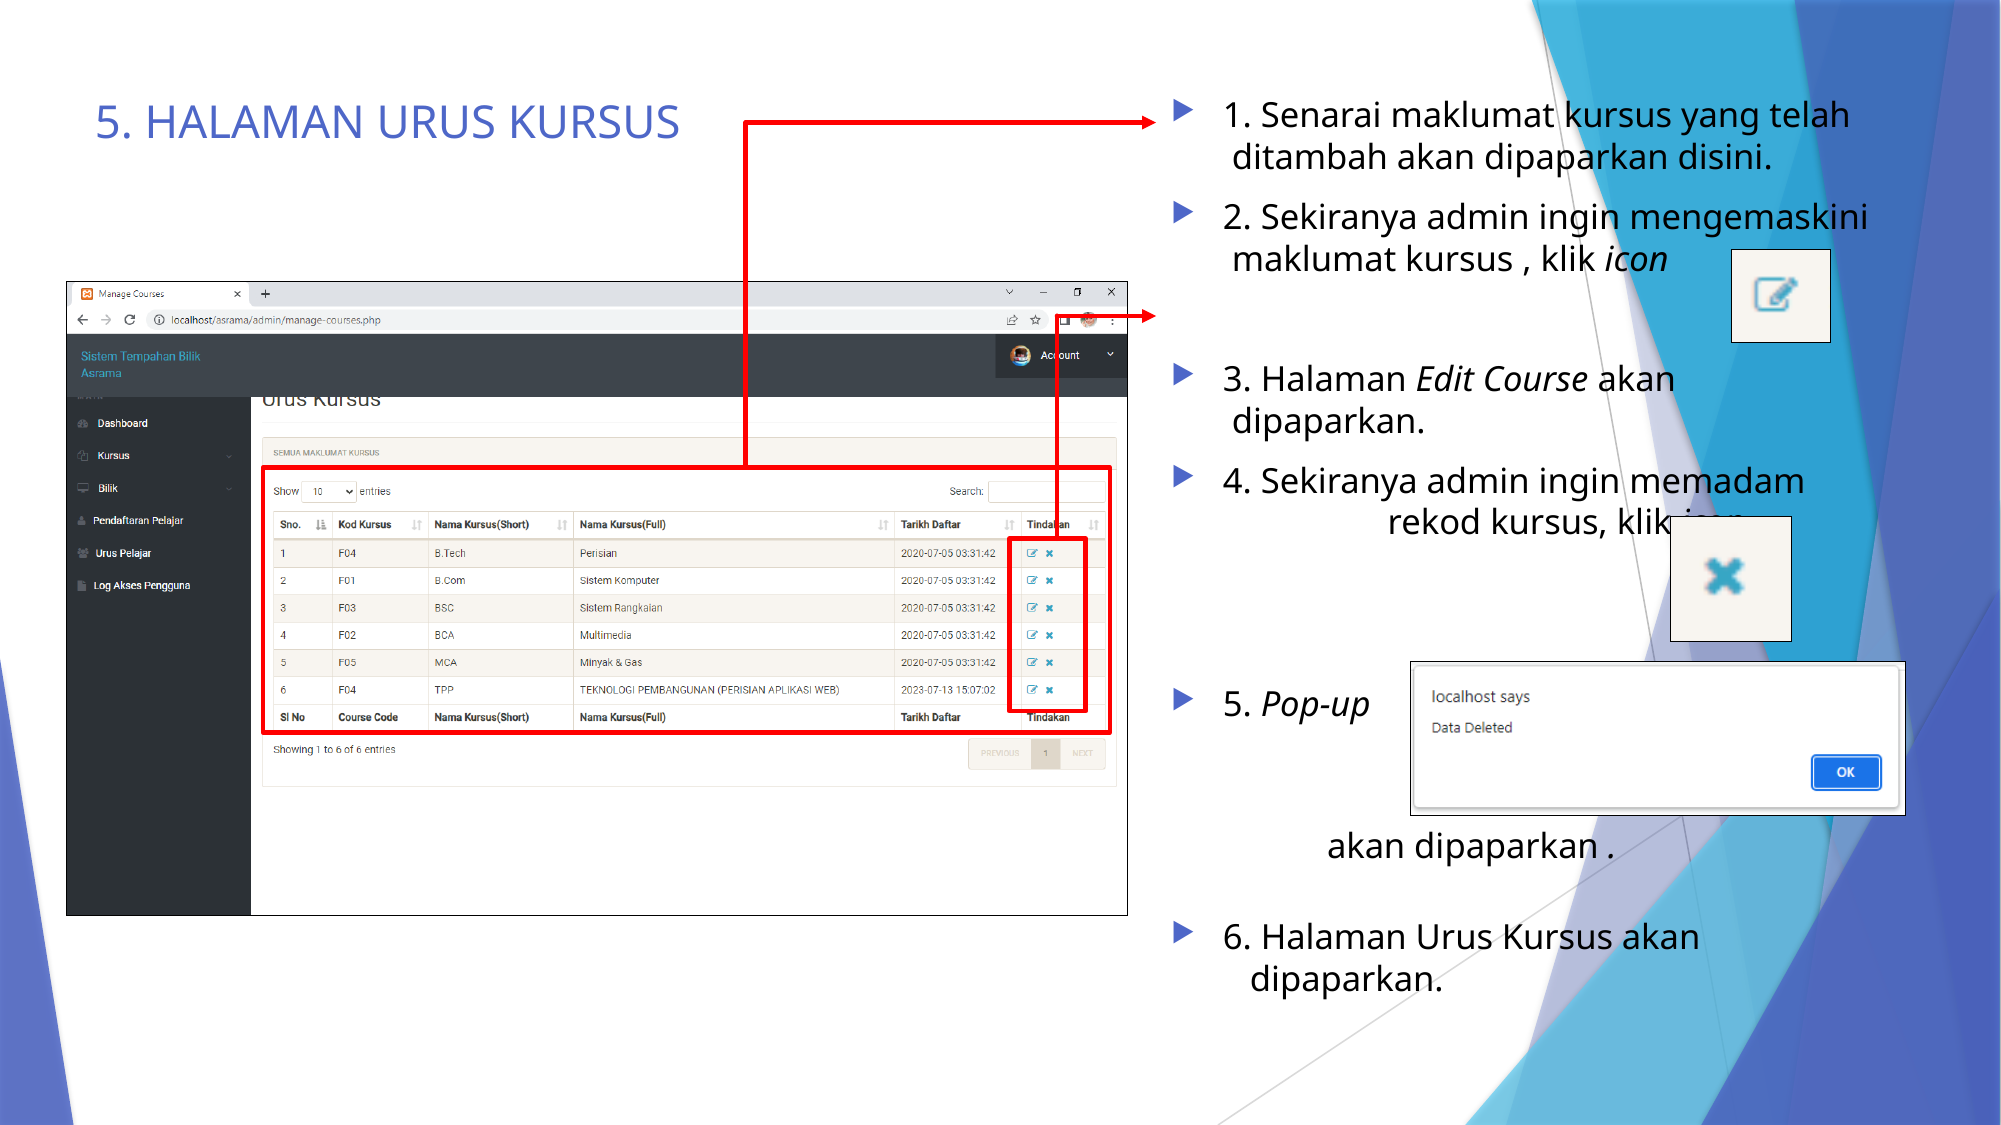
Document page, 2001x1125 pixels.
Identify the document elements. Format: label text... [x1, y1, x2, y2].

picture [1730, 249, 1831, 343]
title 5. HALAMAN URUS KURSUS [79, 85, 746, 169]
picture [1409, 660, 1907, 817]
picture [1670, 515, 1793, 643]
list 1. Senarai maklumat kursus yang telah ditambah akan dipaparkan disini. 2. Sekiranya admin ingin mengemaskini maklumat kursus , klik icon 3. Halaman Edit Course akan dipaparkan. 4. Sekiranya admin ingin memadam rekod kursus, klik icon 5. Pop-up akan dipaparkan . 6. Halaman Urus Kursus akan dipaparkan. [1156, 85, 1934, 1040]
picture [65, 280, 1128, 916]
